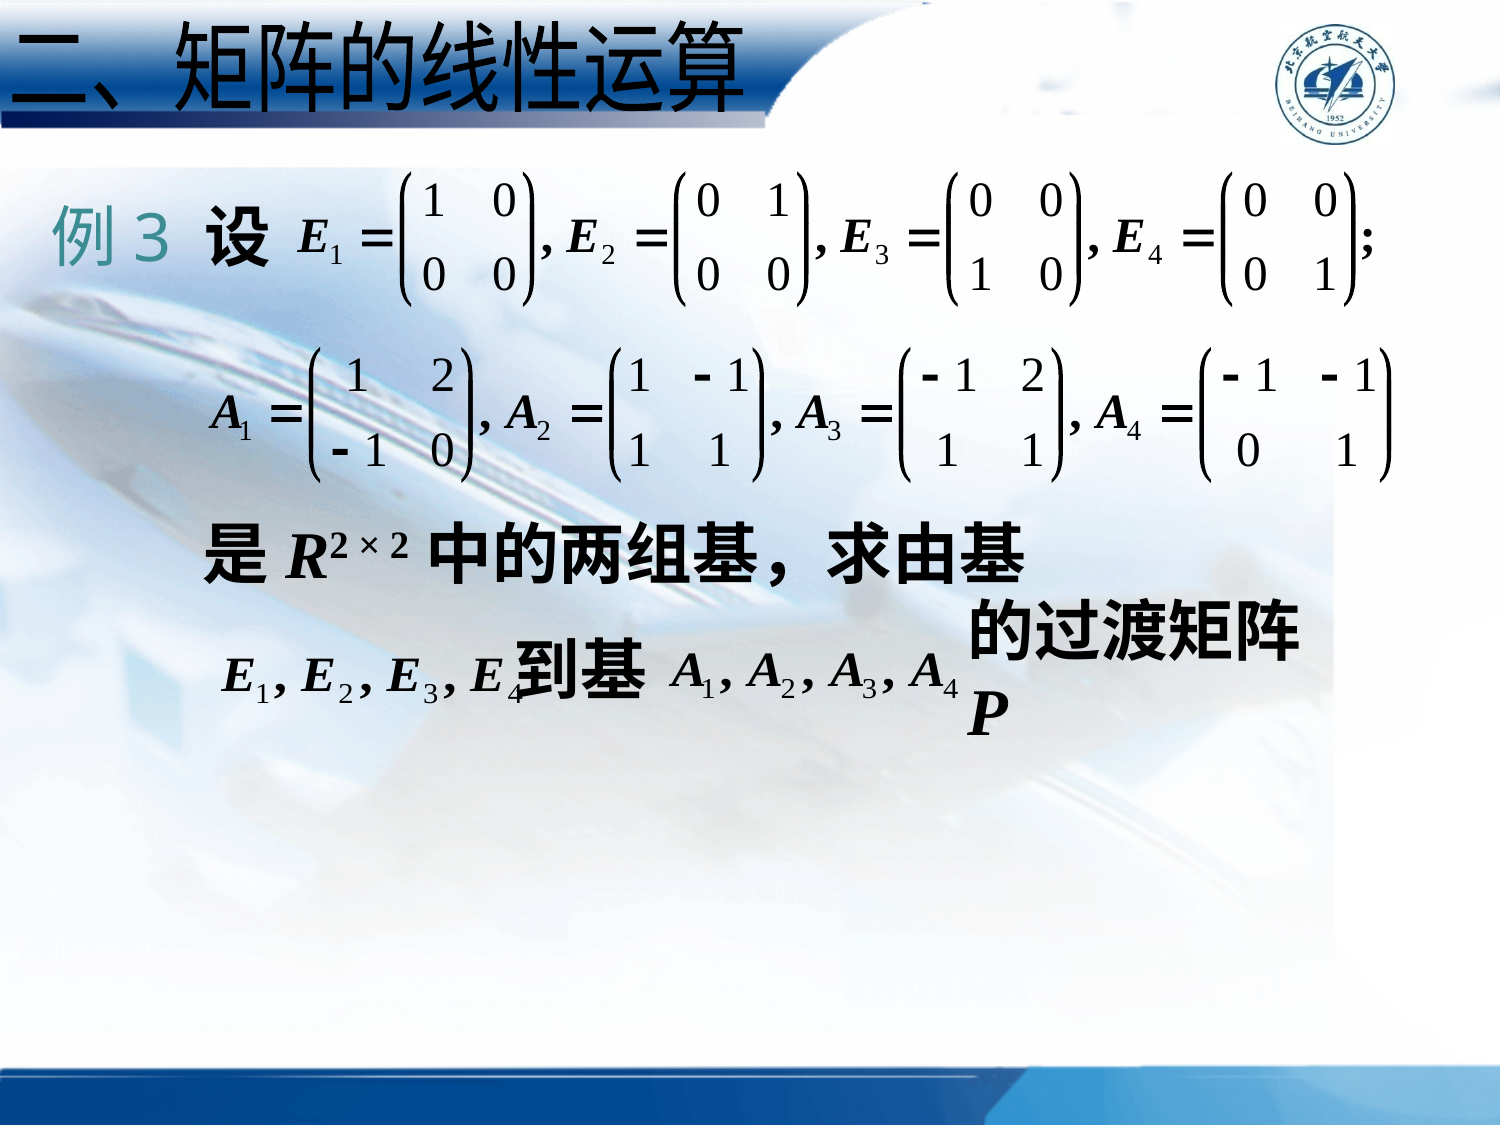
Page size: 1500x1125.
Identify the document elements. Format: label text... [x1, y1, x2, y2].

picture [0, 0, 1500, 1125]
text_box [287, 161, 1396, 315]
text_box 例3 设 [36, 187, 282, 283]
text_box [199, 337, 1407, 491]
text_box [210, 620, 1368, 718]
text_box 是R2 × 2中的两组基，求由基 [187, 504, 1395, 600]
